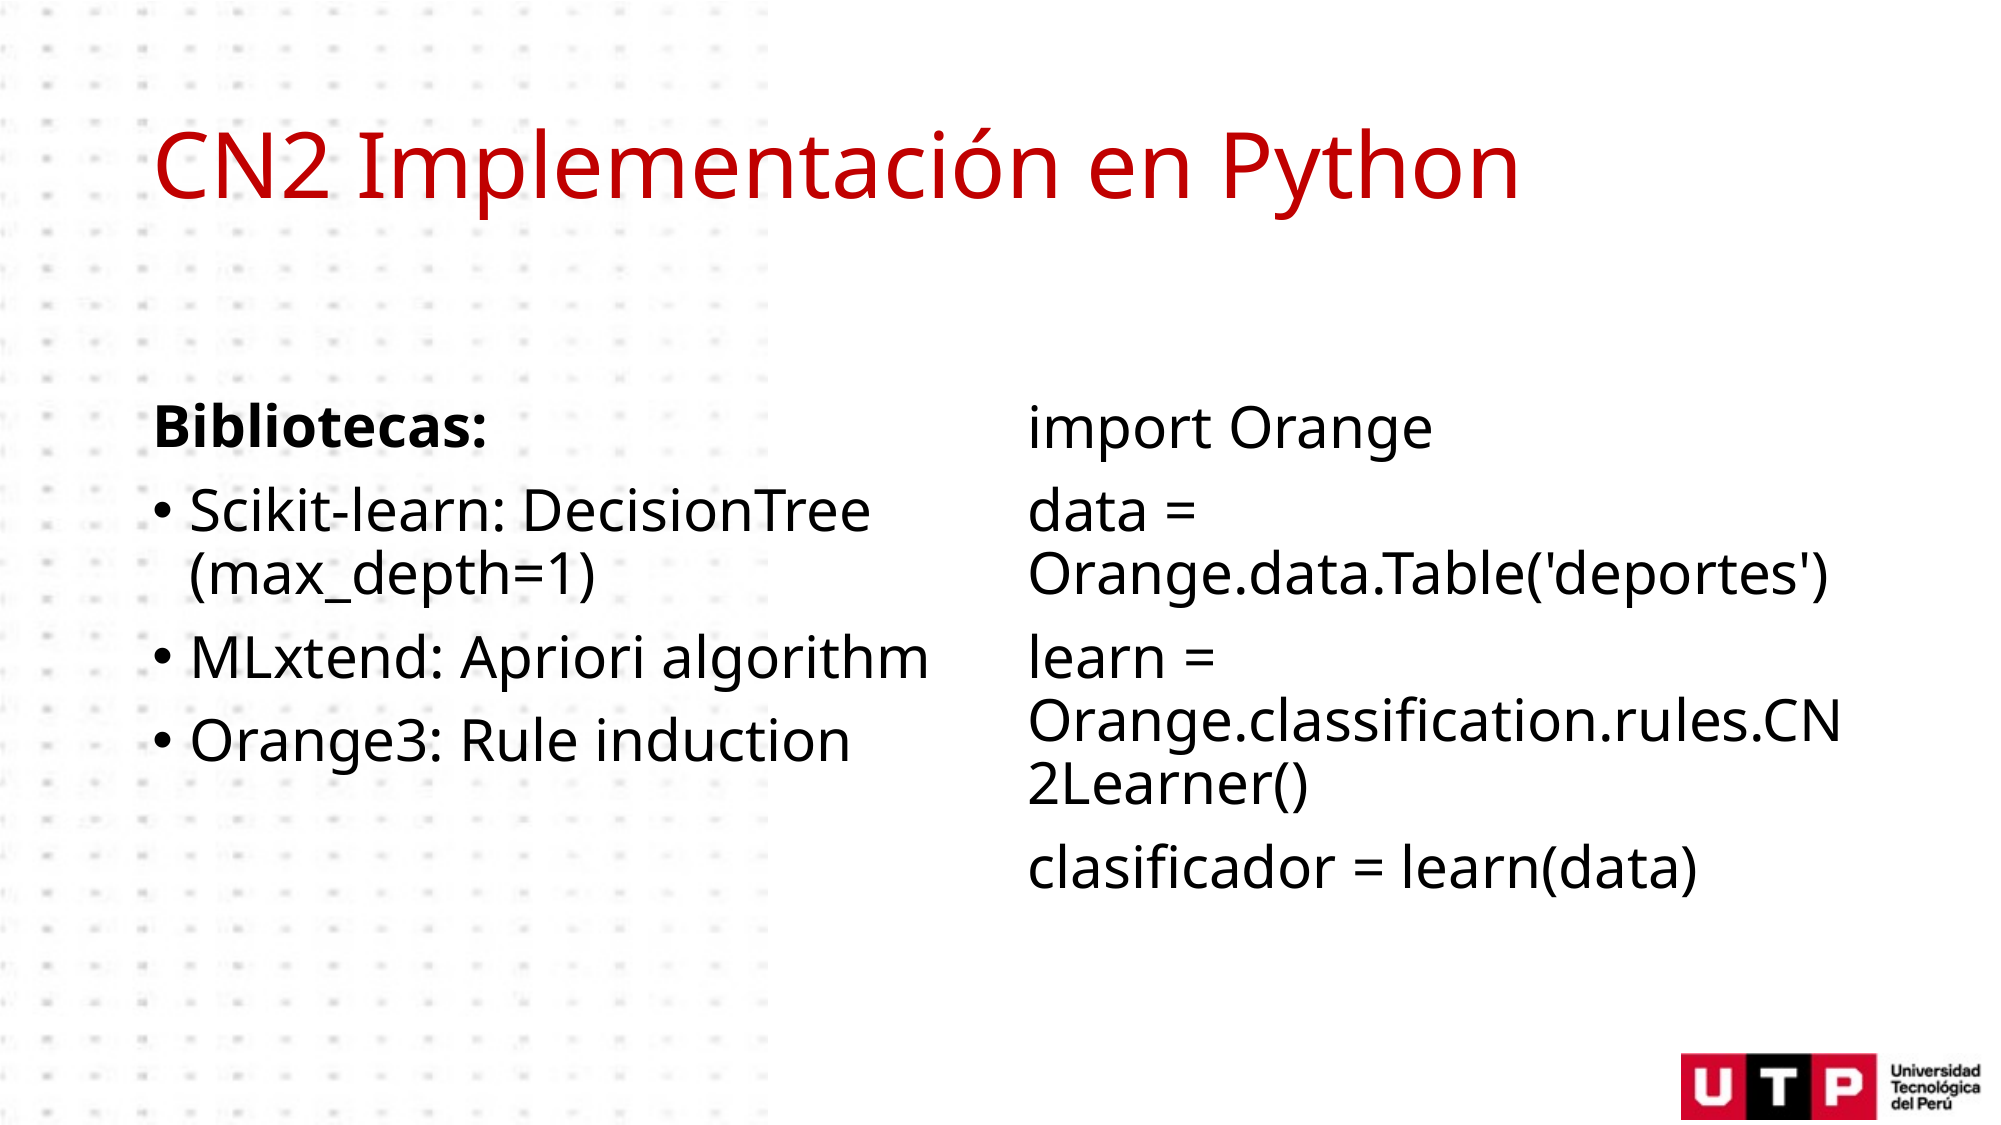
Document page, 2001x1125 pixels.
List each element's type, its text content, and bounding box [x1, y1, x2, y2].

list Bibliotecas: Scikit-learn: DecisionTree (max_depth=1) MLxtend: Apriori algorithm Orange3: Rule induction [769, 299, 988, 1014]
picture [1680, 1053, 2000, 1120]
title CN2 Implementación en Python [769, 59, 1863, 278]
picture [0, 0, 769, 1125]
list import Orange data = Orange.data.Table('deportes') learn = Orange.classification.rules.CN2Learner() clasificador = learn(data) [1012, 299, 1863, 1014]
